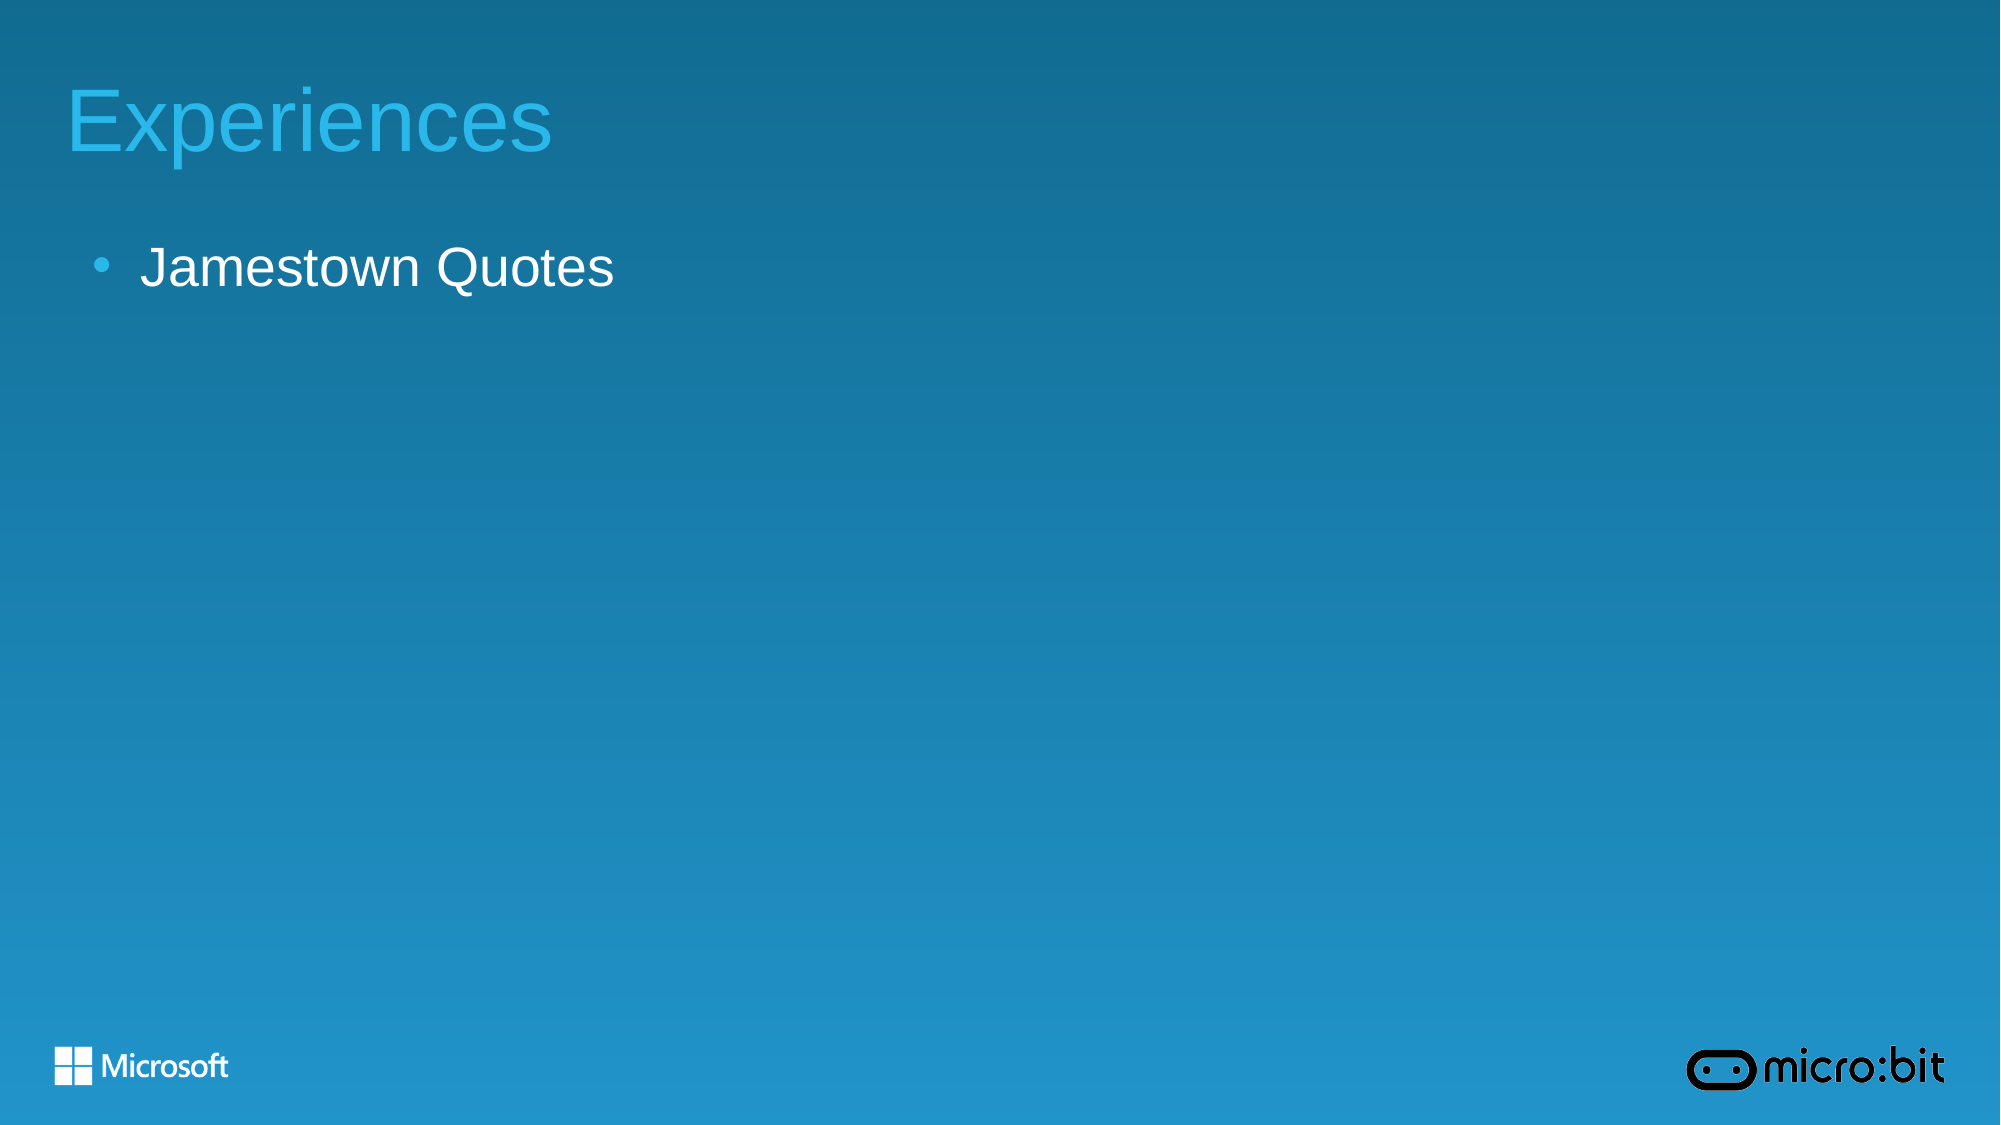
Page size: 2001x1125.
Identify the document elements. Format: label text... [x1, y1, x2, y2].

picture [1685, 1042, 1950, 1096]
list Jamestown Quotes [50, 183, 1950, 1014]
title Experiences [50, 59, 1950, 165]
picture [50, 1042, 232, 1096]
